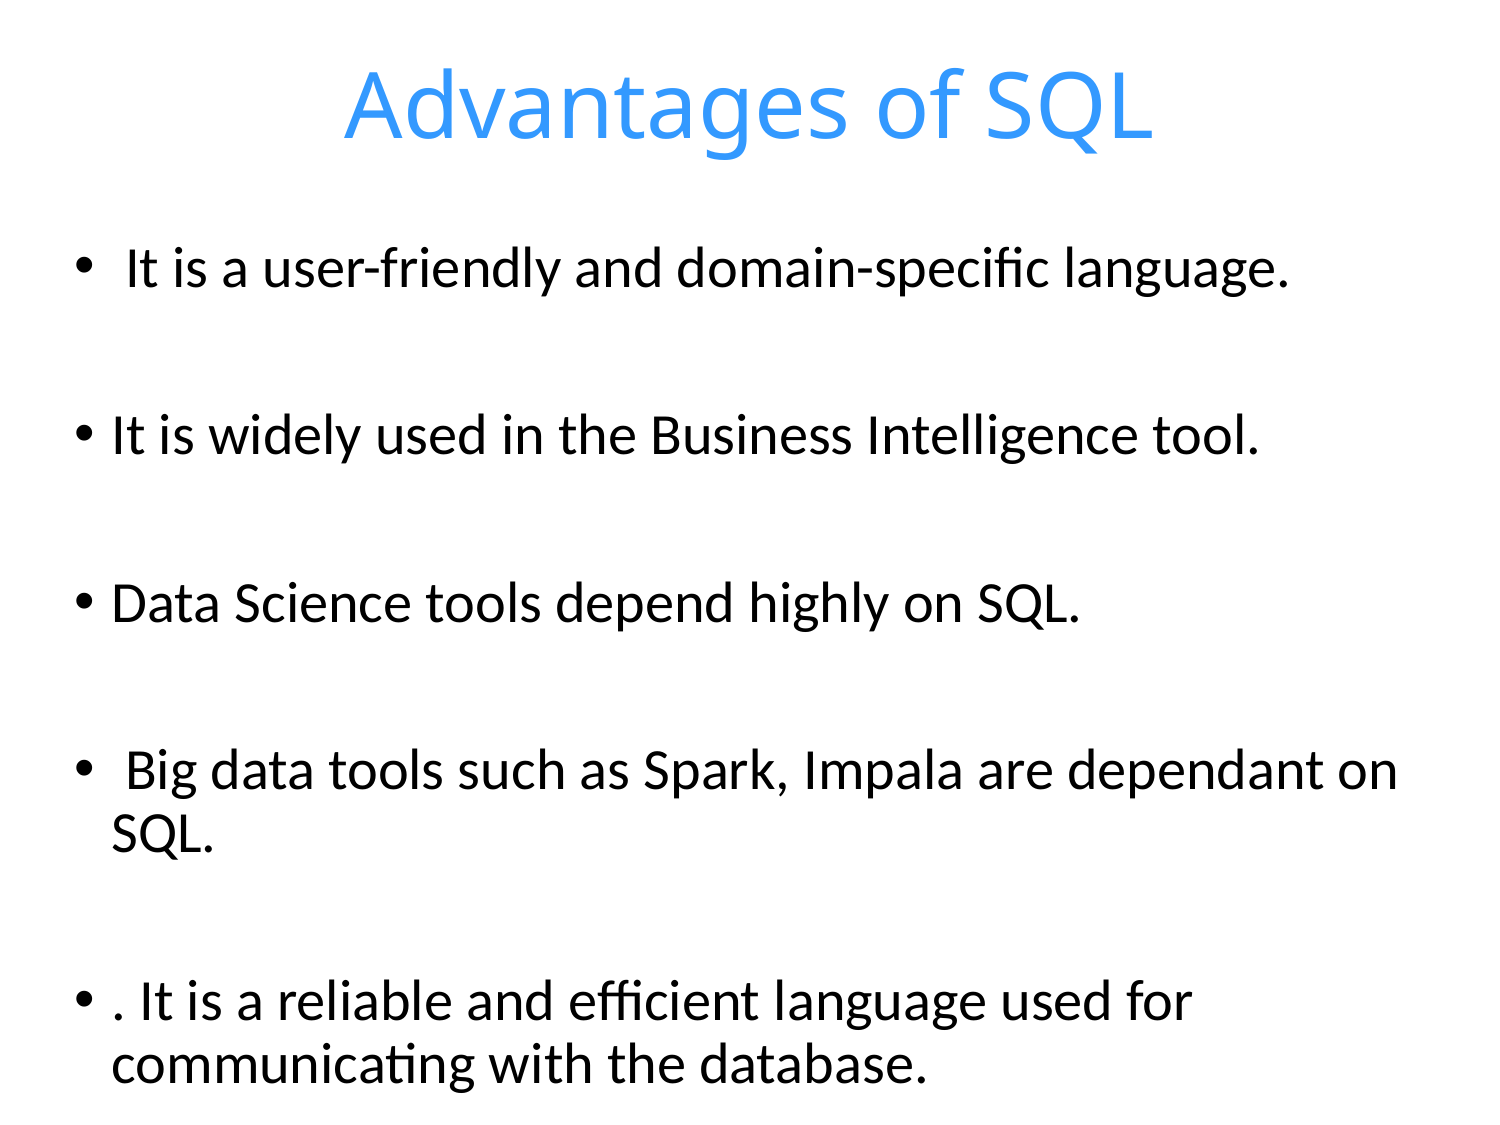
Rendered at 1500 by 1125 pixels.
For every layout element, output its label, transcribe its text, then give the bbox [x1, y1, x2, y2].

title Advantages of SQL [103, 0, 1397, 218]
list It is a user-friendly and domain-specific language. It is widely used in the Business Intelligence tool. Data Science tools depend highly on SQL. Big data tools such as Spark, Impala are dependant on SQL. . It is a reliable and efficient language used for communicating with the database. [59, 229, 1500, 1125]
